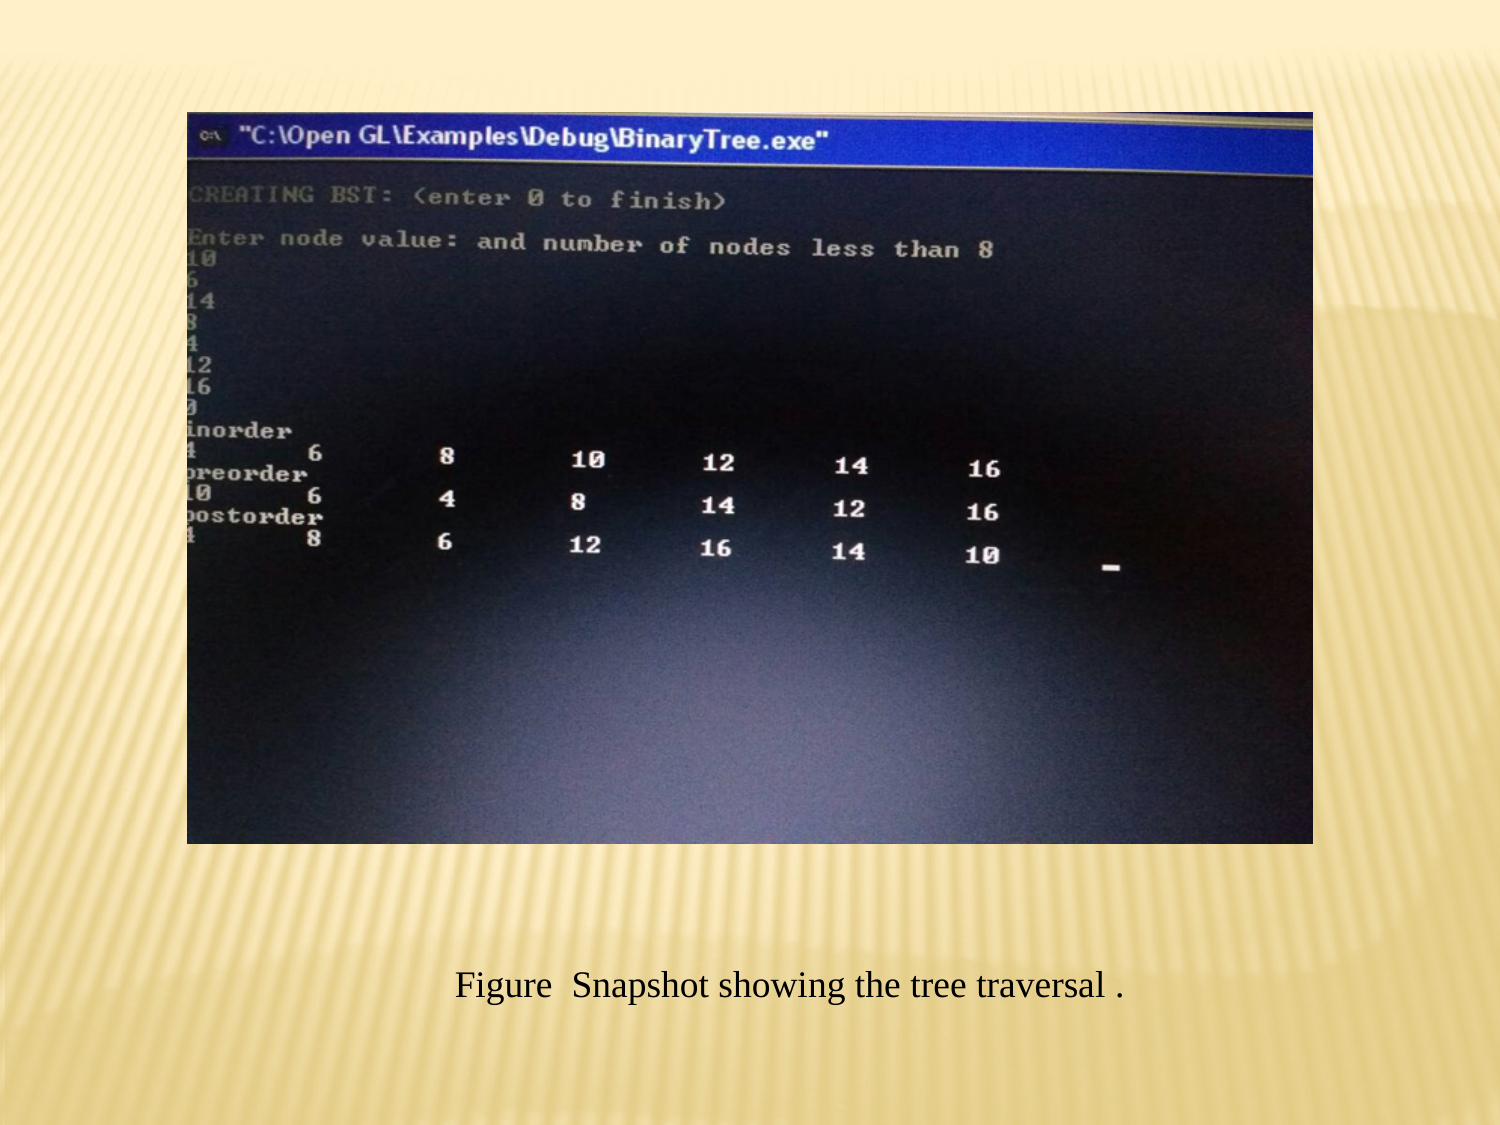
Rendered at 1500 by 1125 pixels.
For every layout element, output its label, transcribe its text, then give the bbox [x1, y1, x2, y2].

picture [187, 112, 1313, 844]
text_box Figure Snapshot showing the tree traversal . [440, 952, 1141, 1013]
